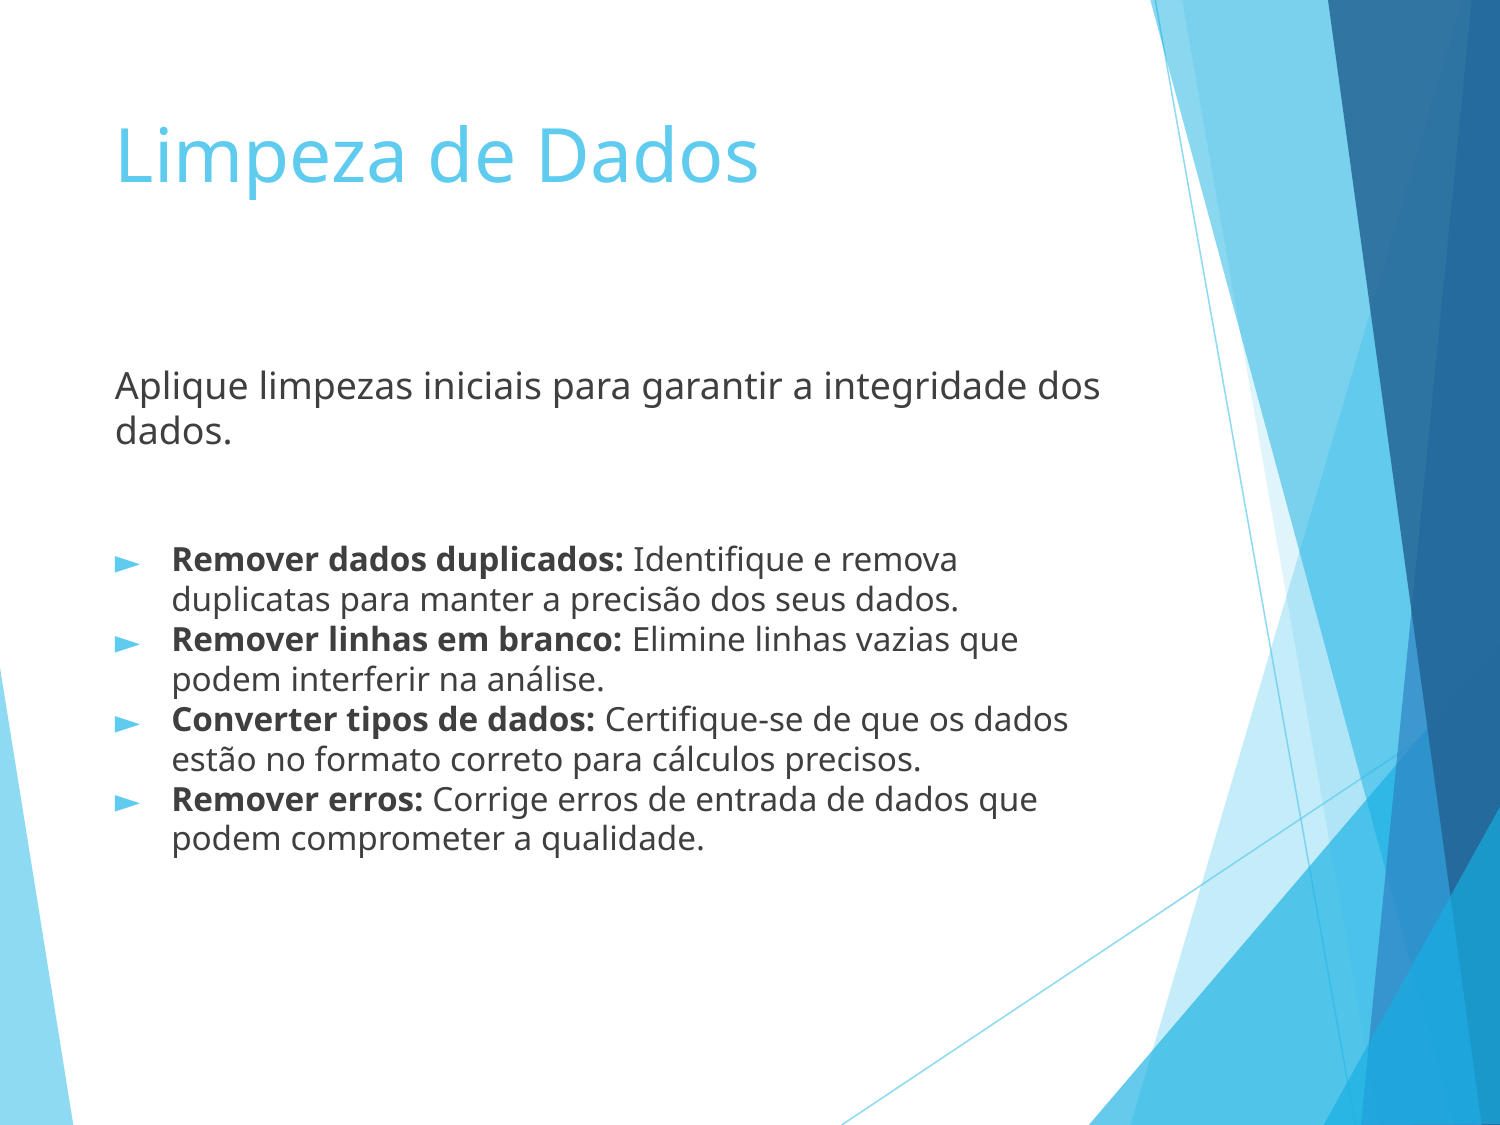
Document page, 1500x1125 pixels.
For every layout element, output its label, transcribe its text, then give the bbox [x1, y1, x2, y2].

list Aplique limpezas iniciais para garantir a integridade dos dados. Remover dados duplicados: Identifique e remova duplicatas para manter a precisão dos seus dados. Remover linhas em branco: Elimine linhas vazias que podem interferir na análise. Converter tipos de dados: Certifique-se de que os dados estão no formato correto para cálculos precisos. Remover erros: Corrige erros de entrada de dados que podem comprometer a qualidade. [99, 354, 1142, 992]
title Limpeza de Dados [99, 99, 1142, 317]
